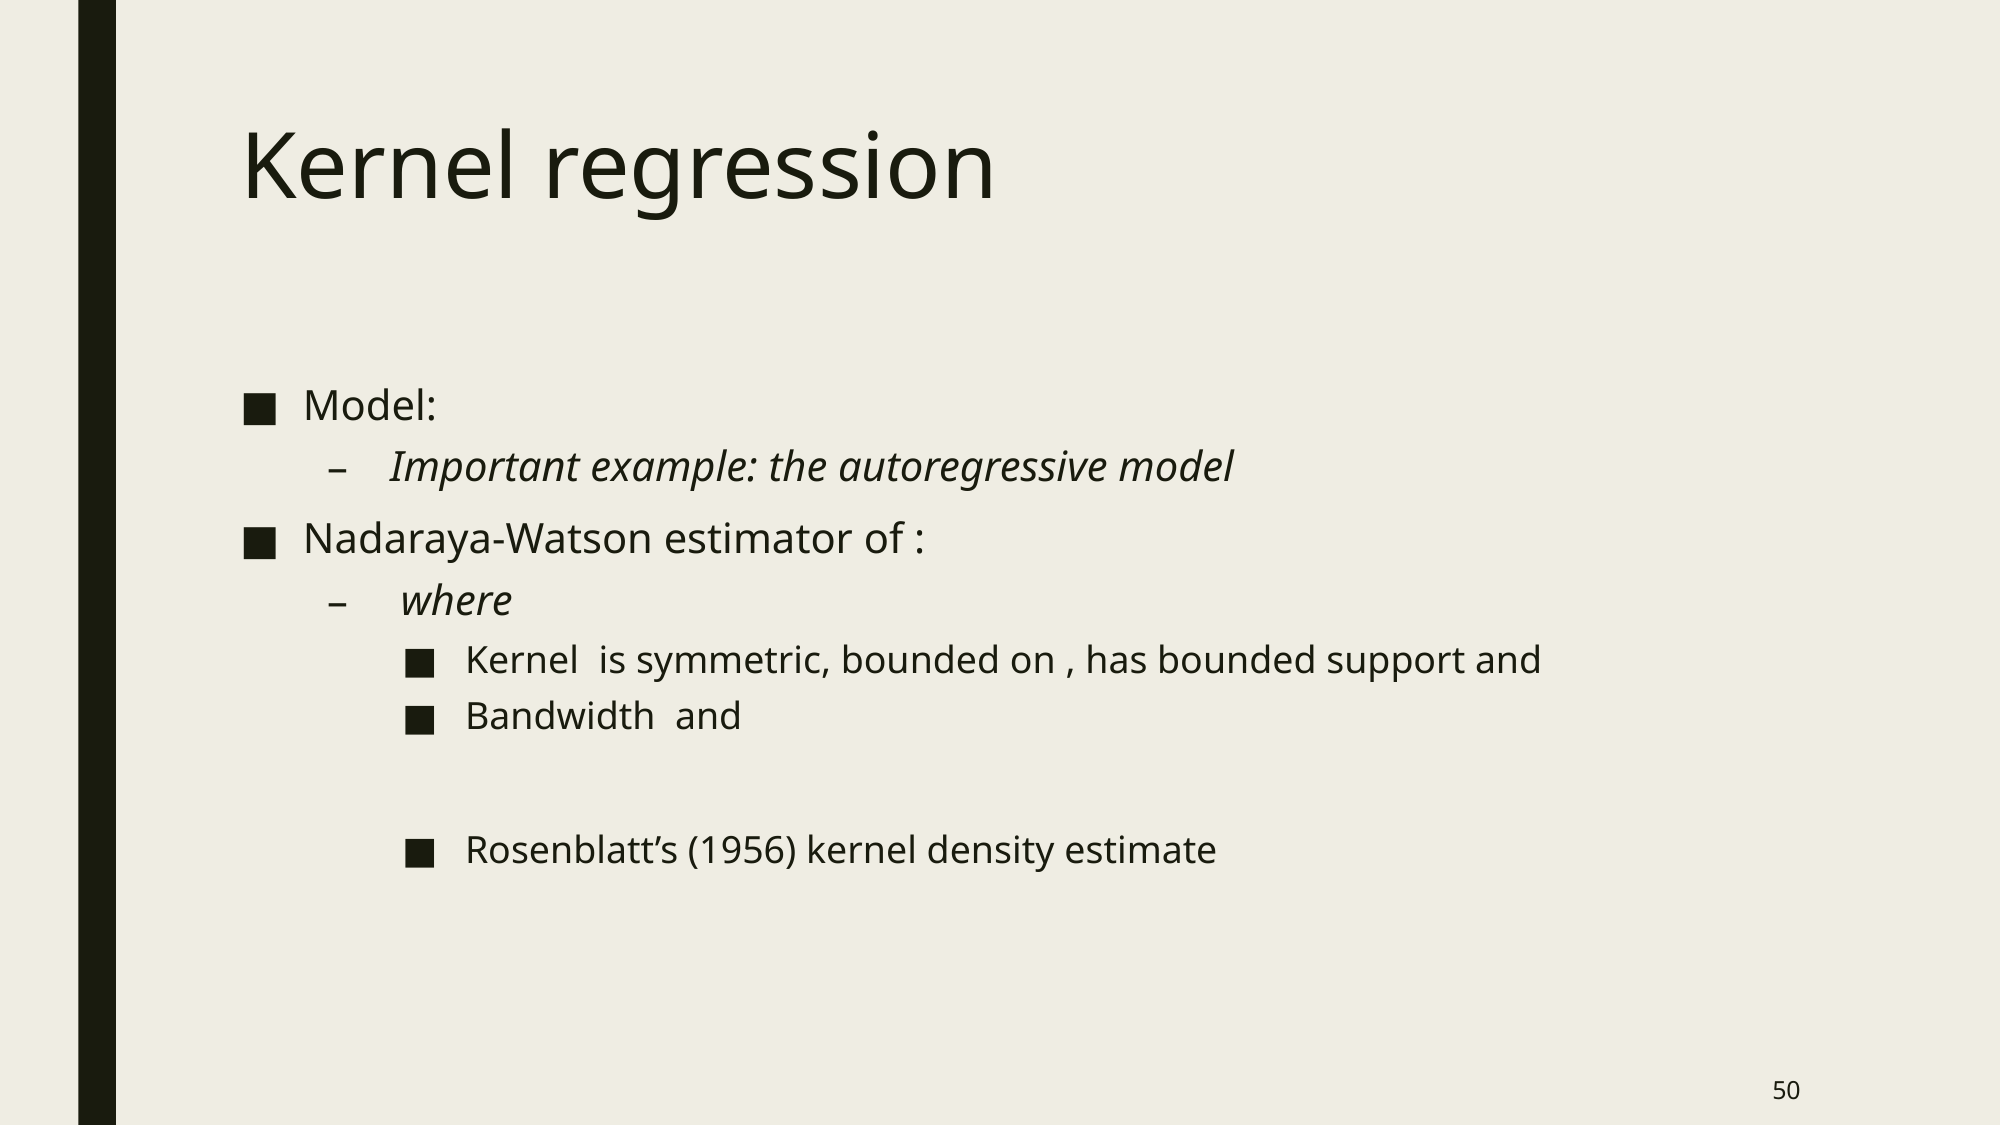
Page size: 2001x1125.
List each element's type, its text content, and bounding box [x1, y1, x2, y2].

slide_number 50 [1553, 1058, 1816, 1125]
title Kernel regression [225, 112, 1800, 357]
